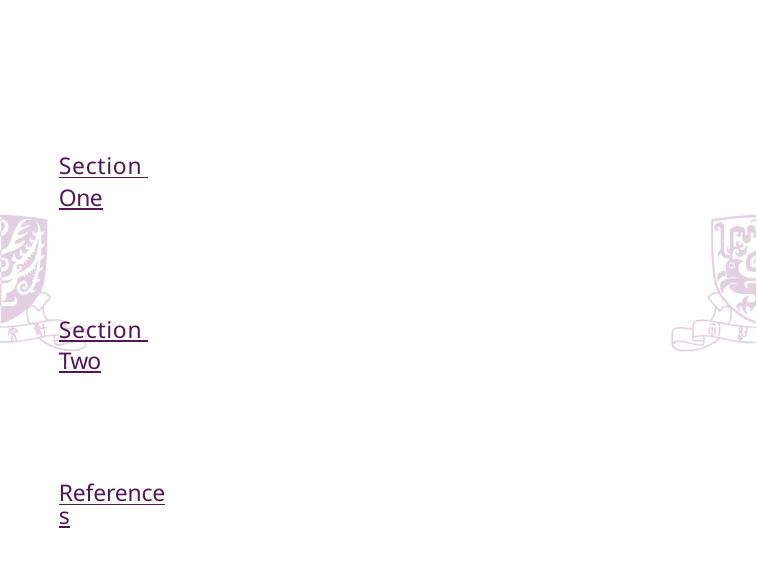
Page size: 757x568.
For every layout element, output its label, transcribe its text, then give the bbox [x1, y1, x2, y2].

picture [0, 212, 90, 354]
text_box References [56, 476, 173, 510]
text_box Section One [56, 150, 184, 215]
picture [668, 212, 756, 354]
text_box Section Two [56, 313, 182, 378]
